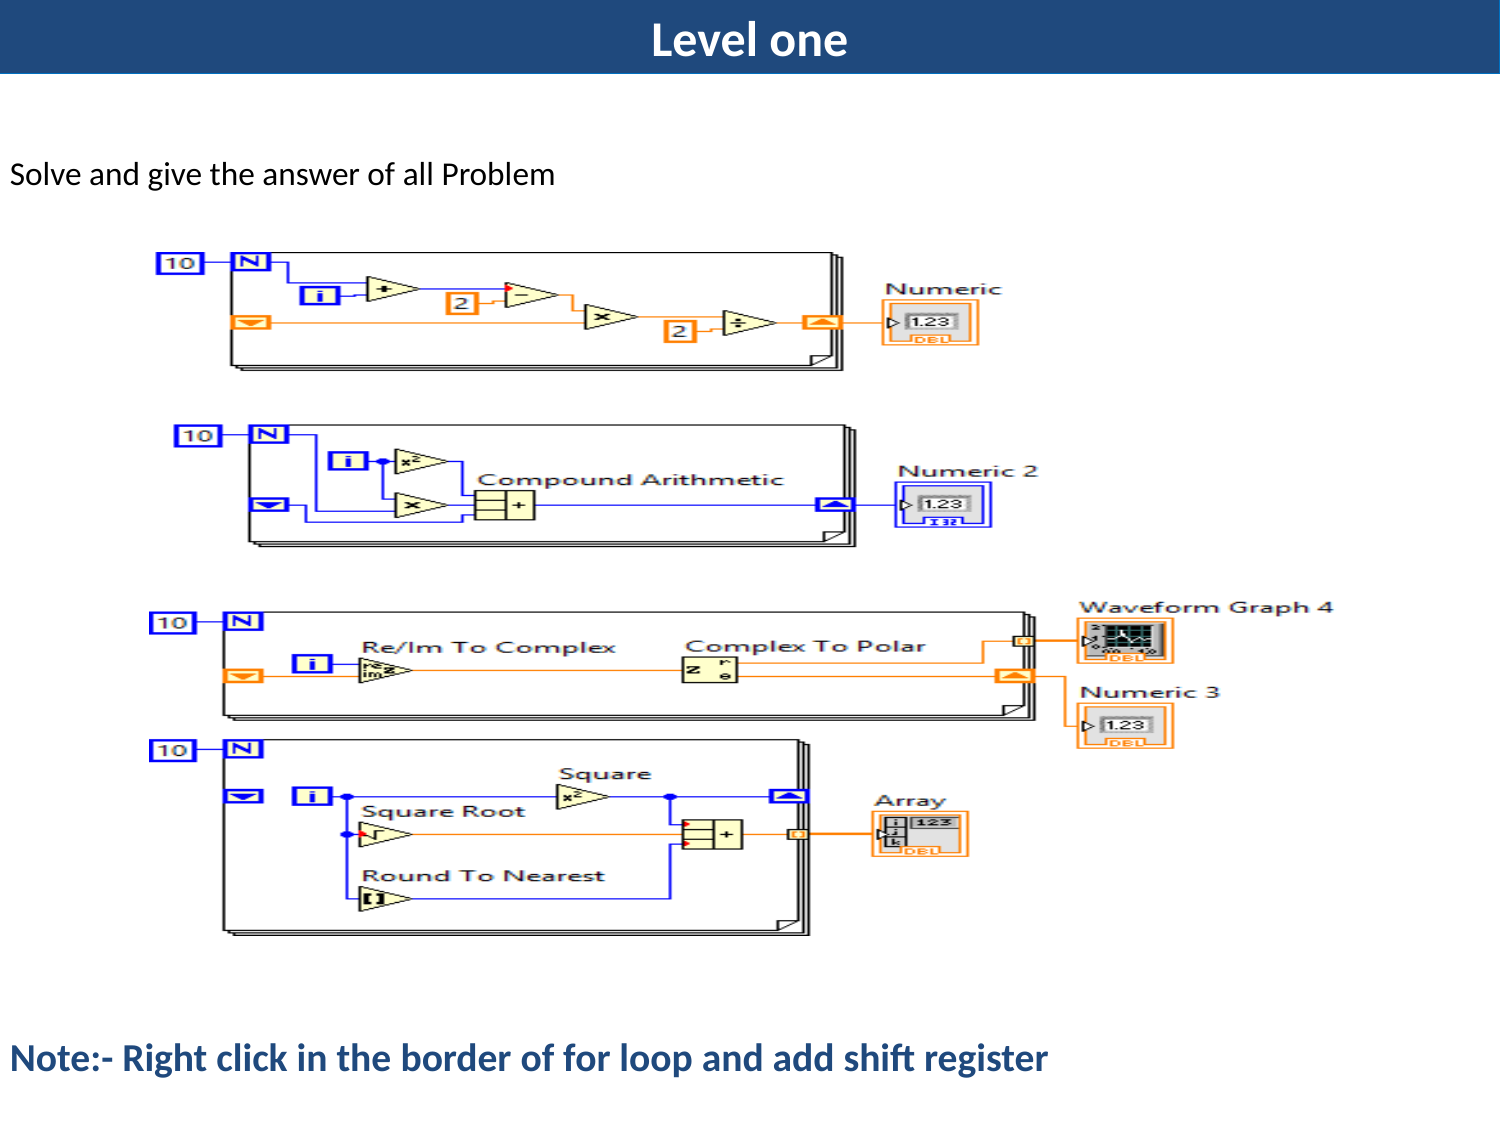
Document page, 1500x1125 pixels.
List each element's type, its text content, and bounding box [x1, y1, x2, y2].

text_box Solve and give the answer of all Problem [0, 147, 1088, 198]
text_box Level one [0, 0, 1500, 74]
picture [149, 252, 1339, 937]
text_box Note:- Right click in the border of for loop and add shift register [0, 1026, 1500, 1085]
